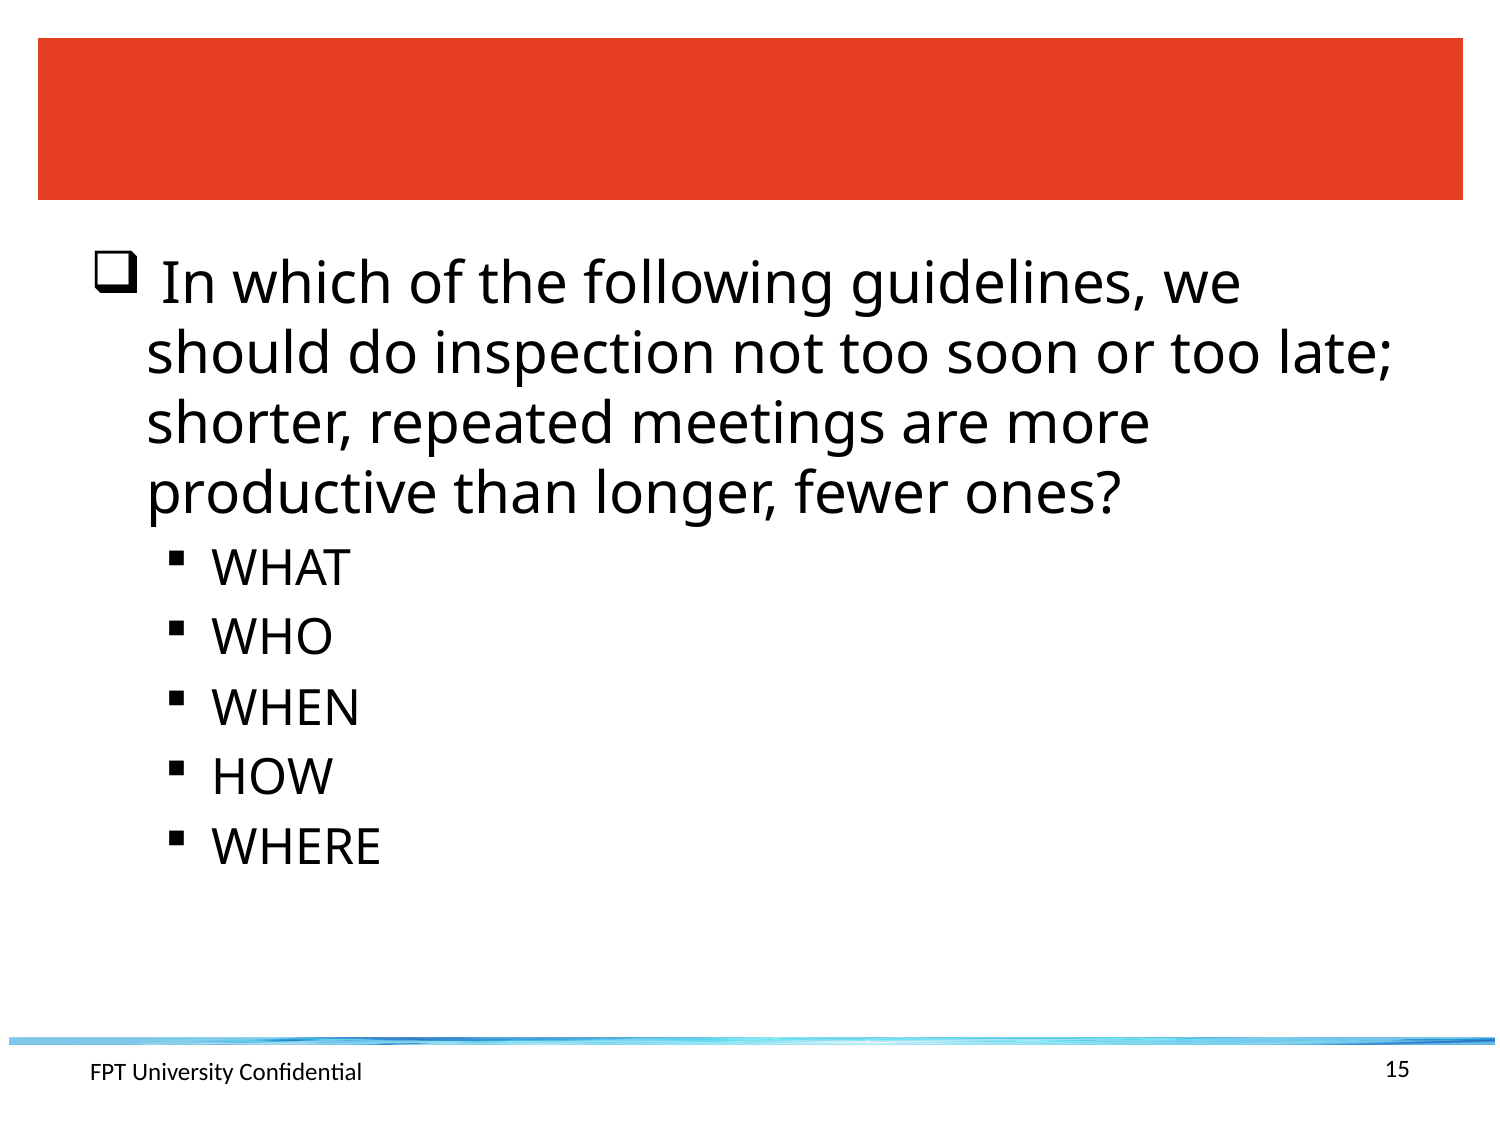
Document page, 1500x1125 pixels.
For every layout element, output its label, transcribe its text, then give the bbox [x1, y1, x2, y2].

picture [0, 1037, 1500, 1045]
list In which of the following guidelines, we should do inspection not too soon or too late; shorter, repeated meetings are more productive than longer, fewer ones? WHAT WHO WHEN HOW WHERE [75, 237, 1425, 1005]
